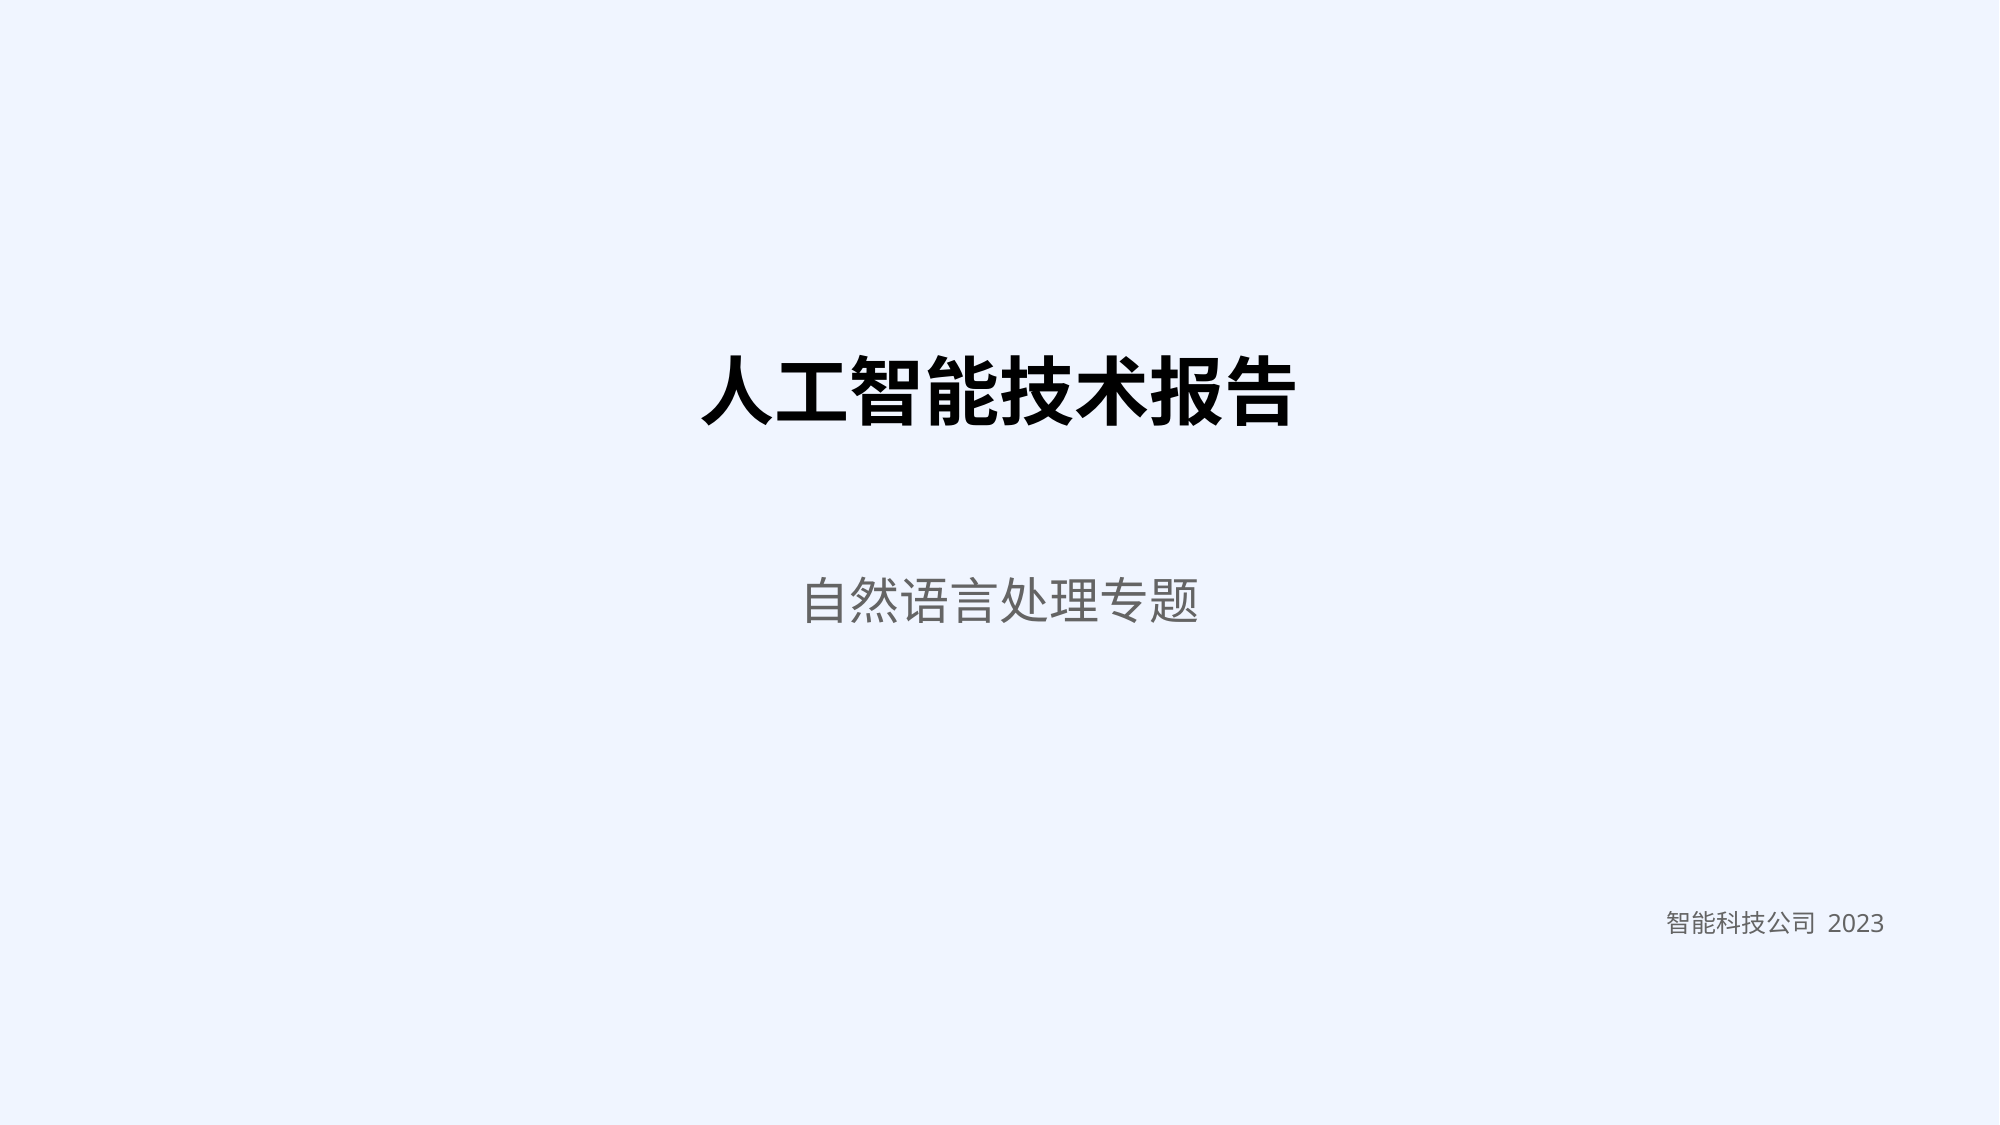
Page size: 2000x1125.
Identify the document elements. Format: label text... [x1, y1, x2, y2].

text_box 人工智能技术报告 [299, 337, 1700, 443]
text_box 智能科技公司 2023 [1199, 900, 1900, 945]
text_box 自然语言处理专题 [399, 562, 1600, 638]
